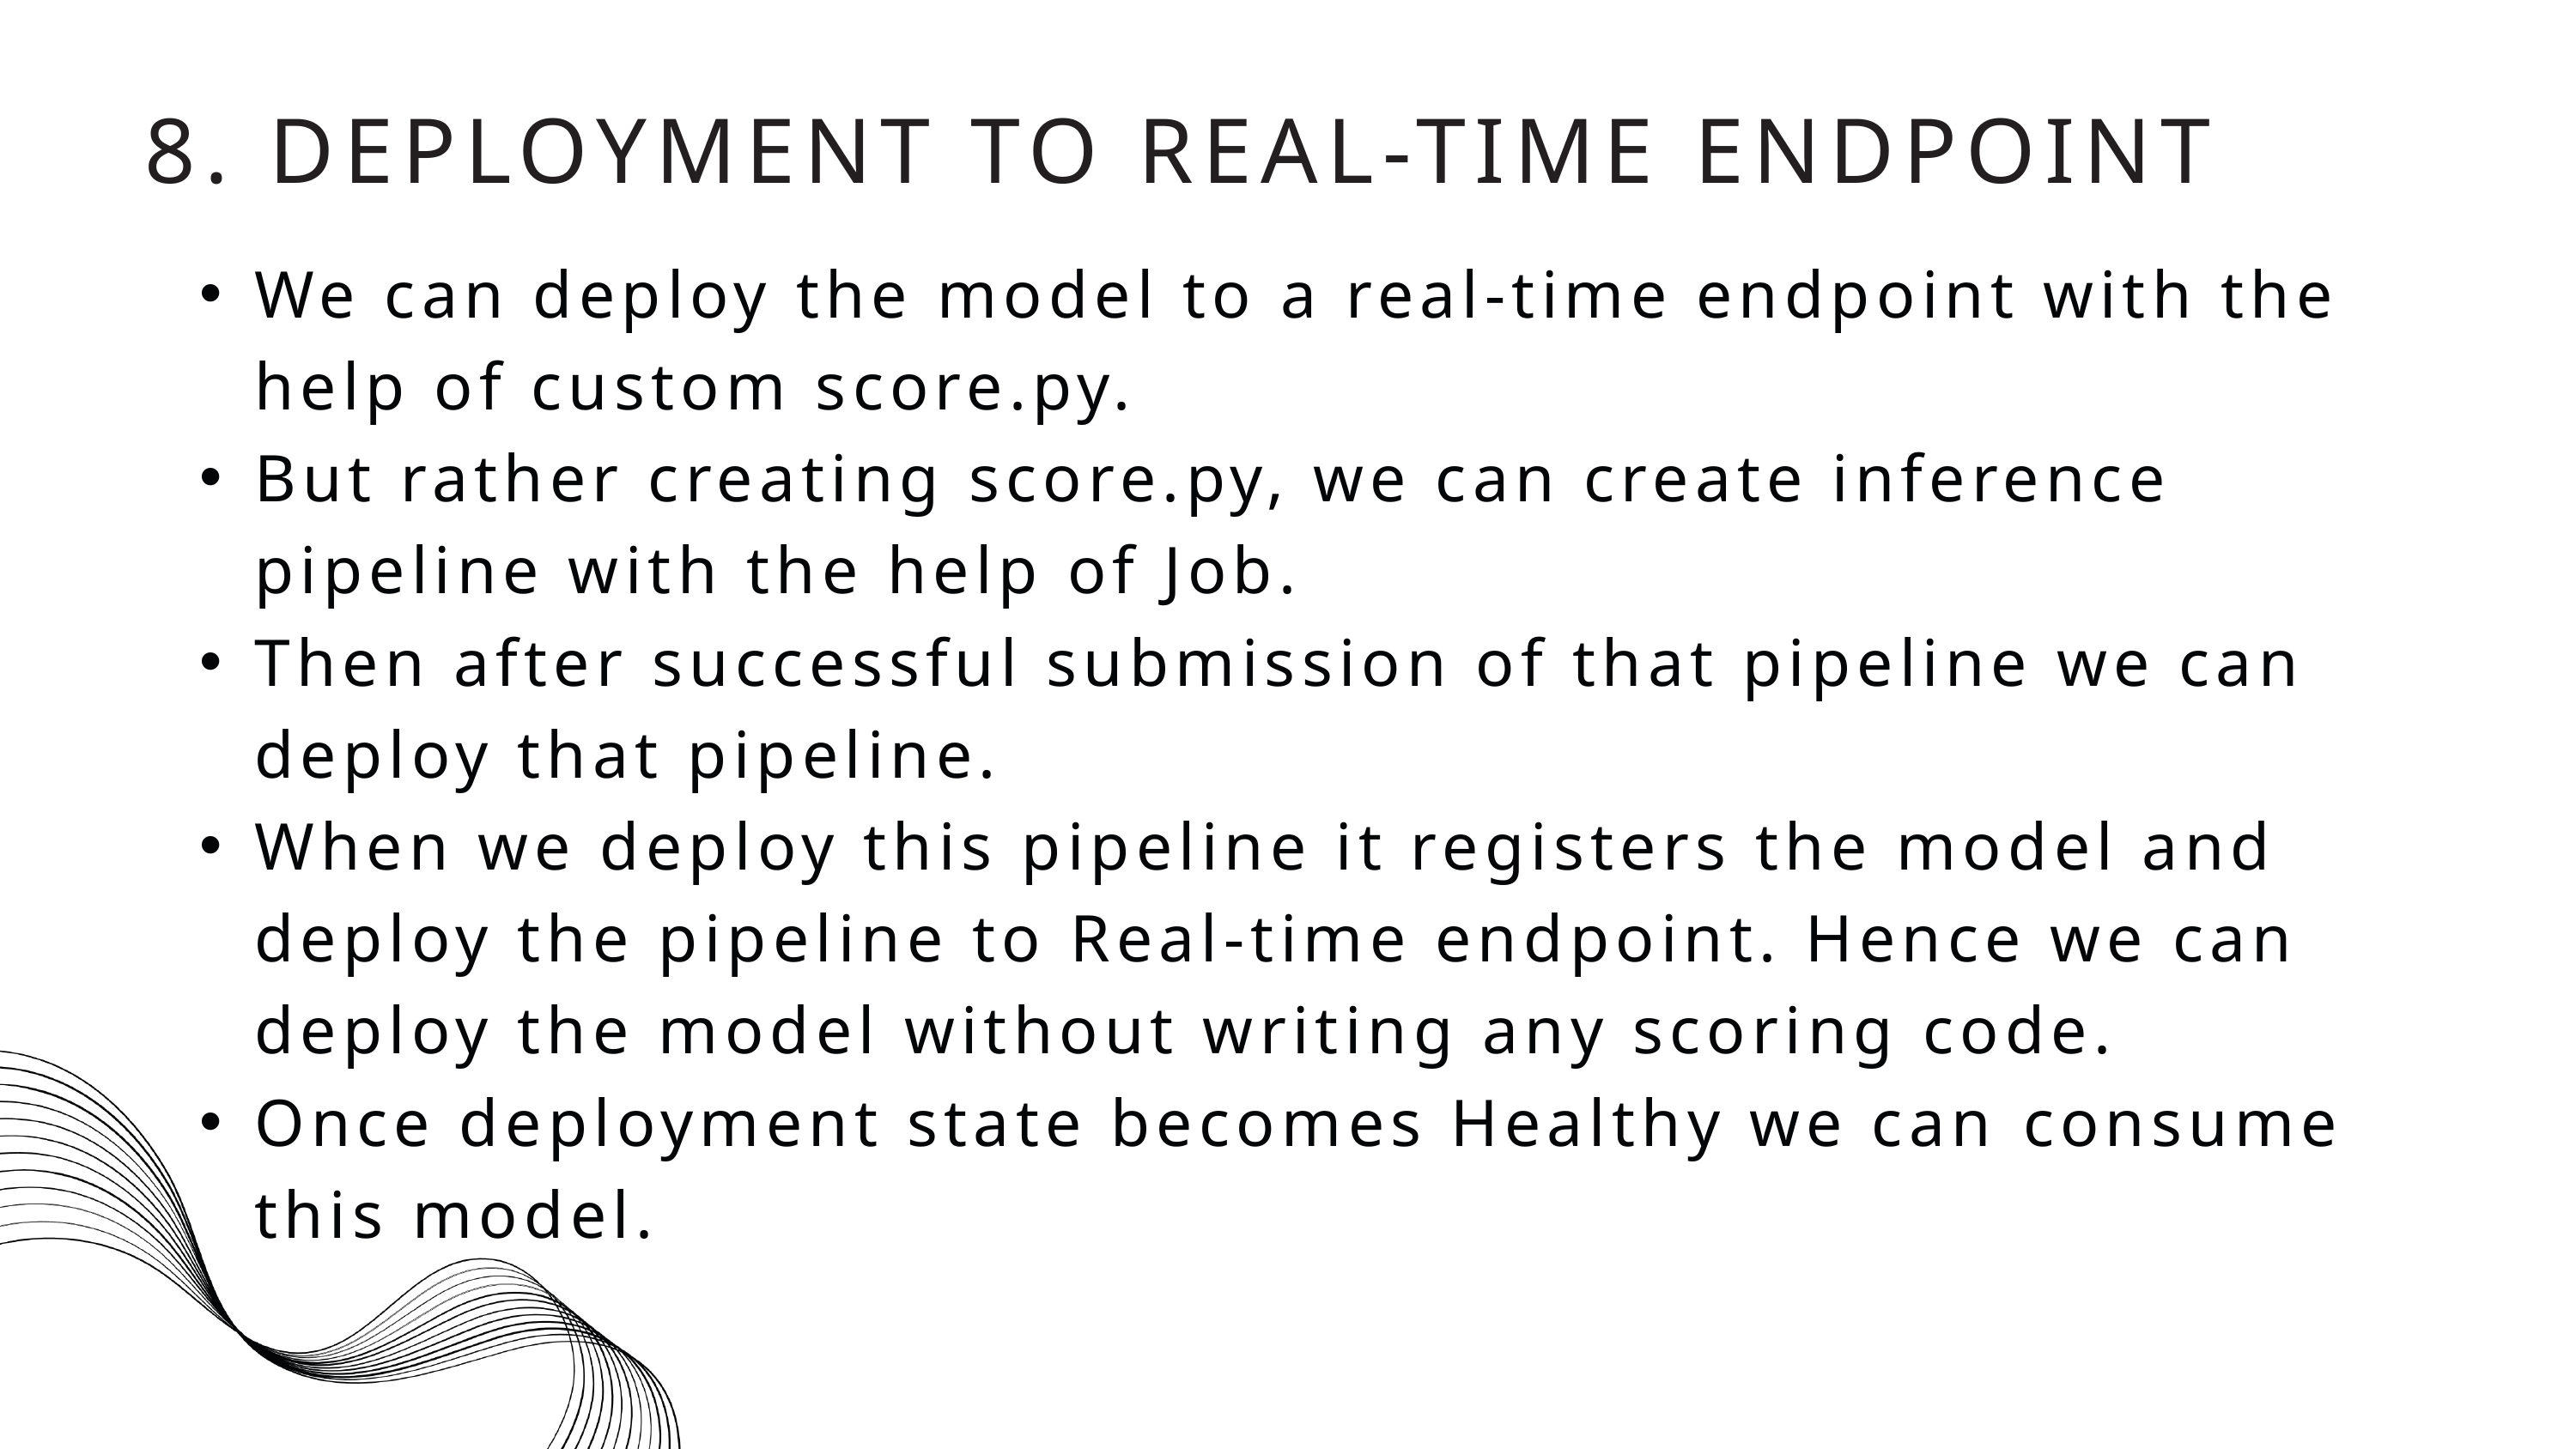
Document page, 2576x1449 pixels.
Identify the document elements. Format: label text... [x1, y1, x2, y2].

text_box [0, 1034, 682, 1449]
text_box We can deploy the model to a real-time endpoint with the help of custom score.py. But rather creating score.py, we can create inference pipeline with the help of Job. Then after successful submission of that pipeline we can deploy that pipeline. When we deploy this pipeline it registers the model and deploy the pipeline to Real-time endpoint. Hence we can deploy the model without writing any scoring code. Once deployment state becomes Healthy we can consume this model. [144, 239, 2432, 1252]
text_box 8. DEPLOYMENT TO REAL-TIME ENDPOINT [144, 77, 2432, 202]
